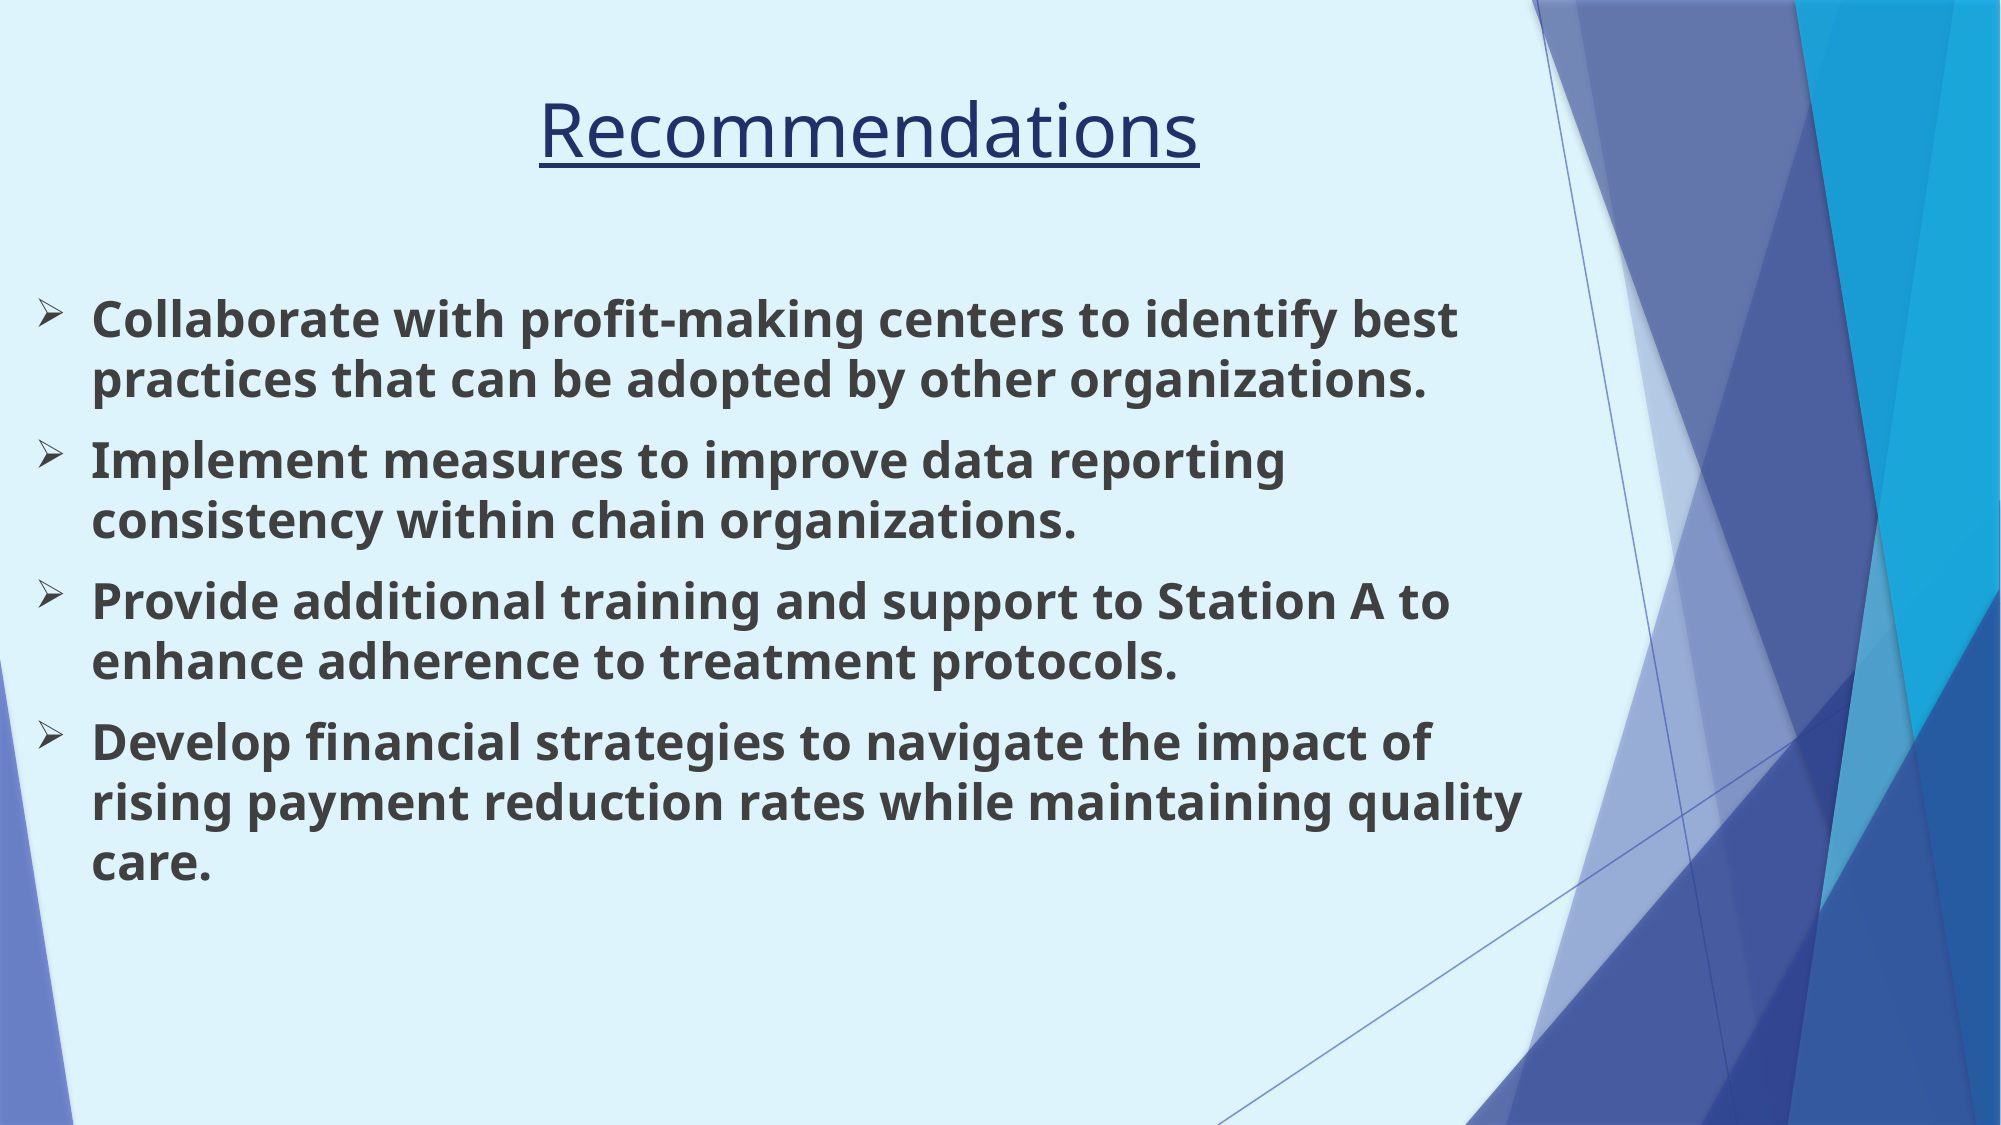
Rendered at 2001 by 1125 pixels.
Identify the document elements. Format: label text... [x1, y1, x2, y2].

title Recommendations [370, 74, 1368, 197]
text_box Collaborate with profit-making centers to identify best practices that can be adopted by other organizations. Implement measures to improve data reporting consistency within chain organizations. Provide additional training and support to Station A to enhance adherence to treatment protocols. Develop financial strategies to navigate the impact of rising payment reduction rates while maintaining quality care. [20, 214, 1602, 911]
